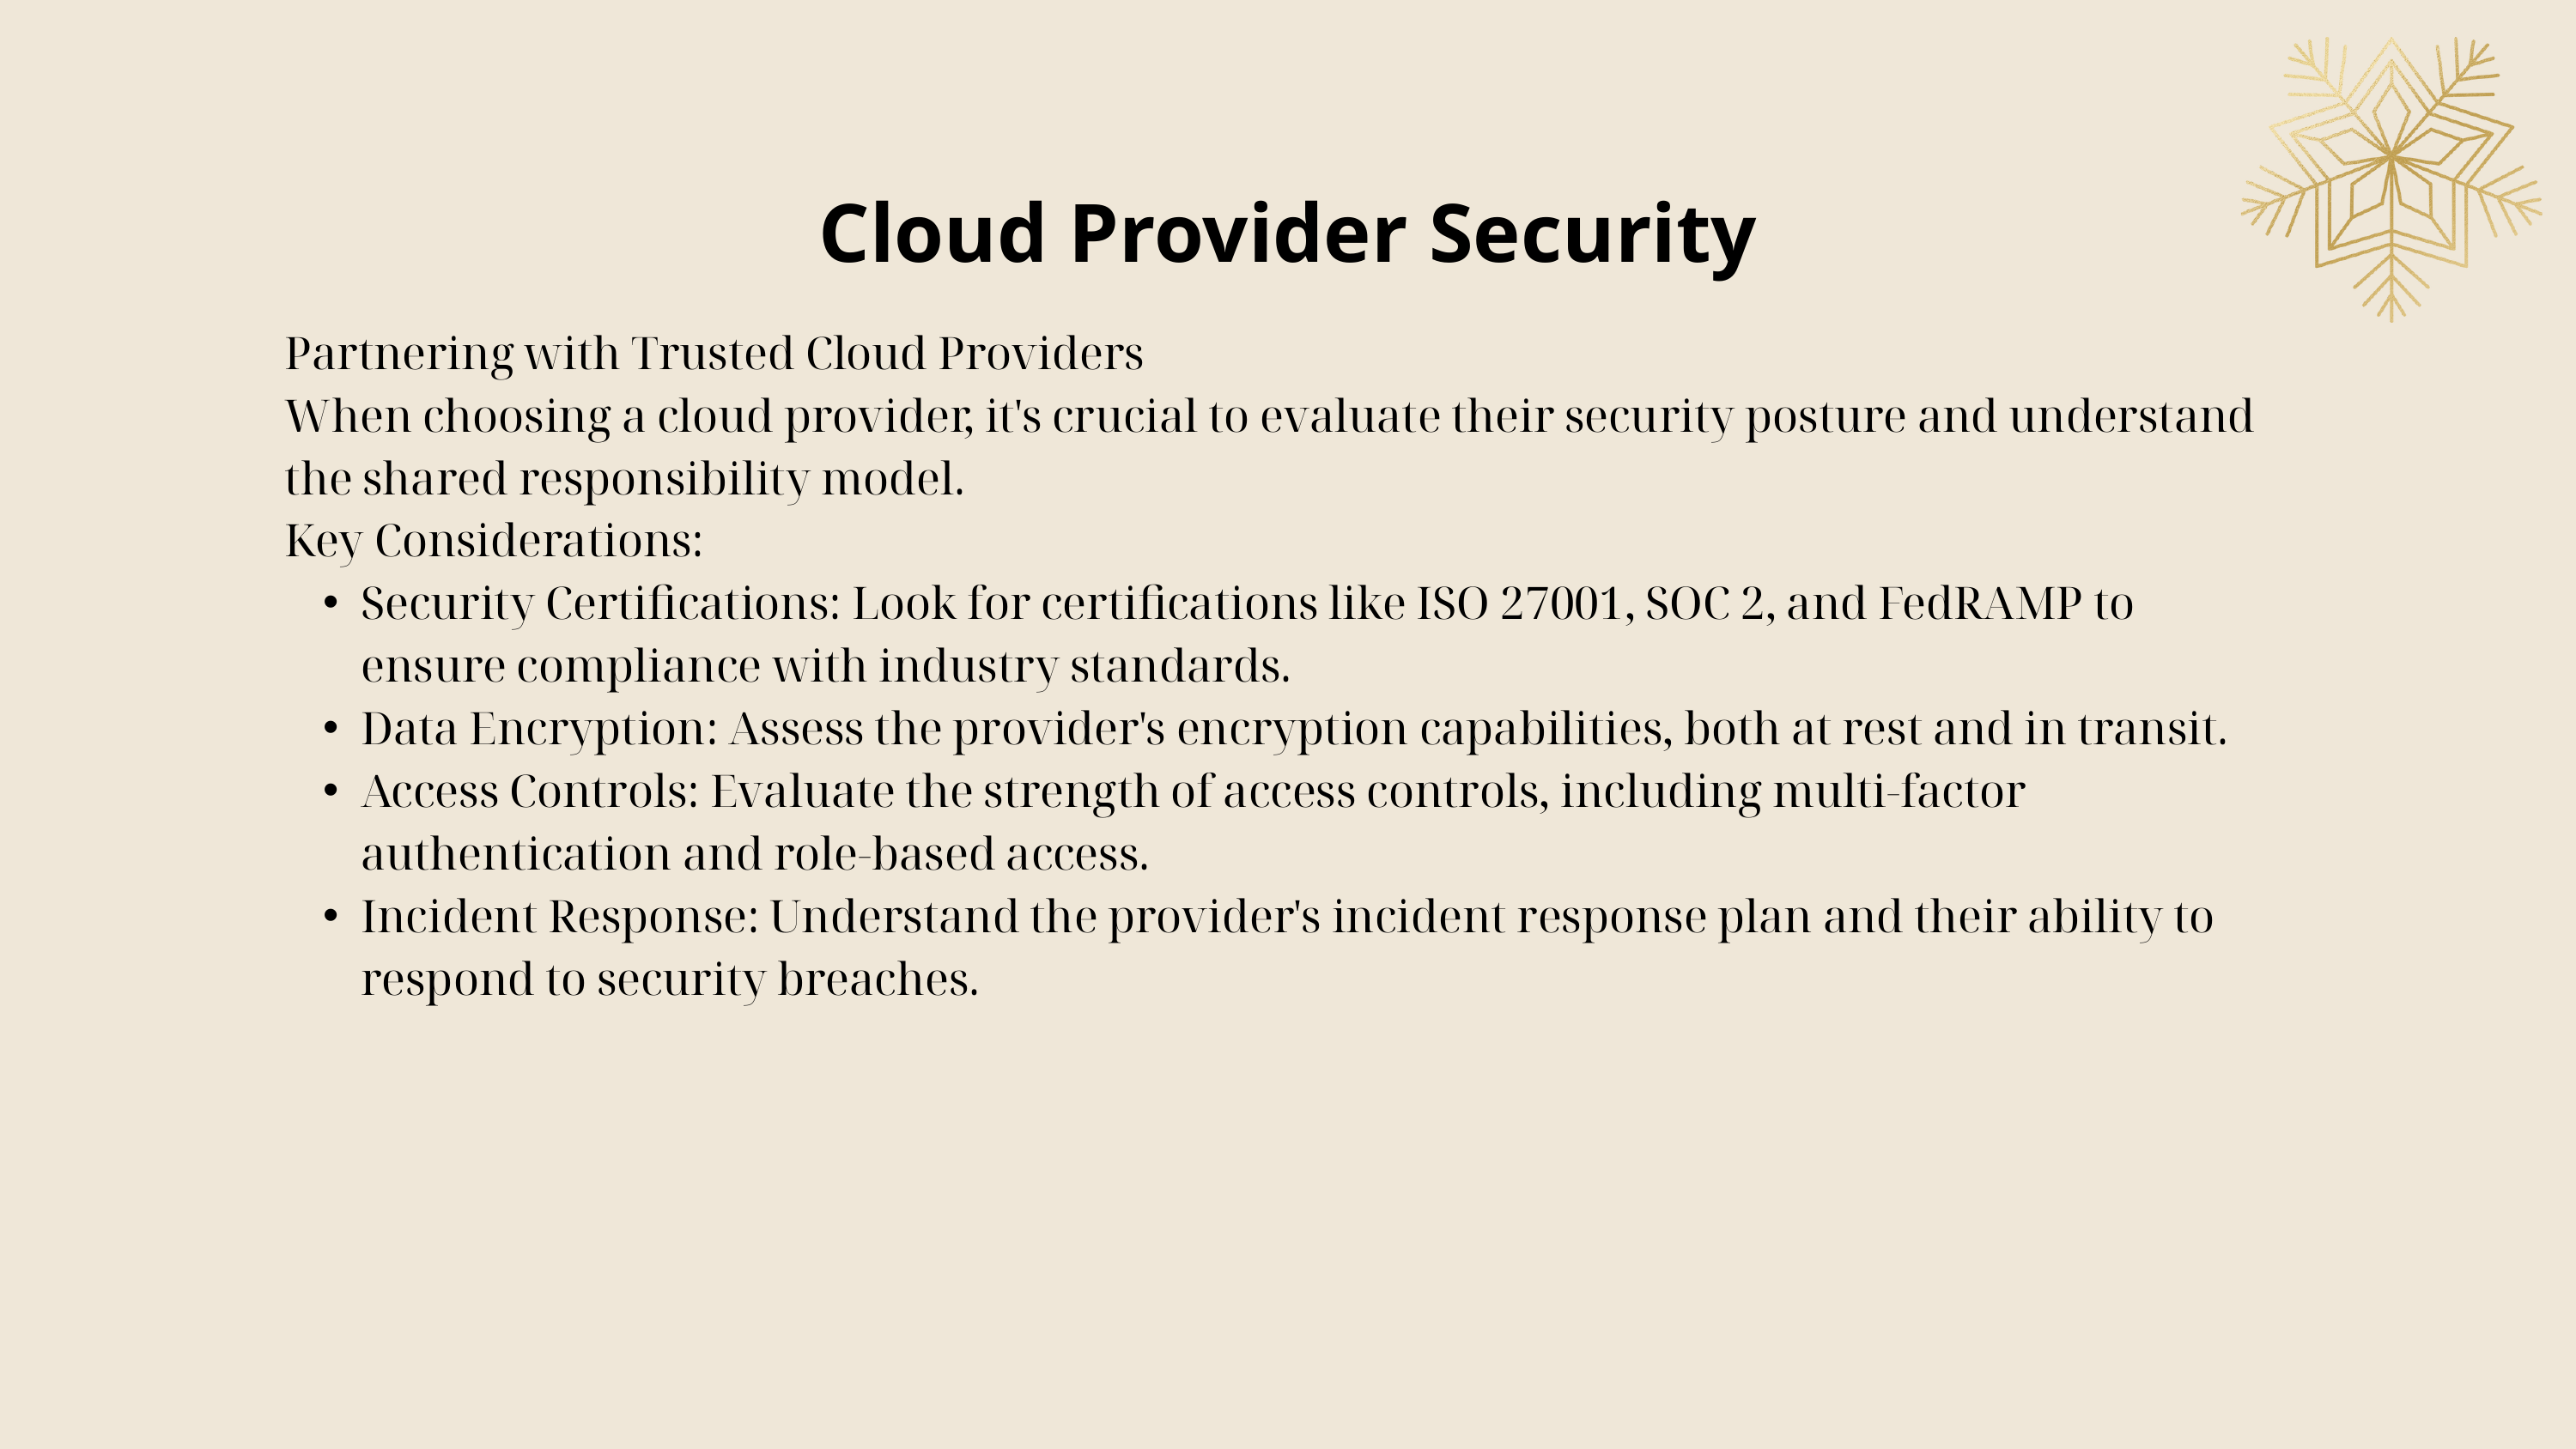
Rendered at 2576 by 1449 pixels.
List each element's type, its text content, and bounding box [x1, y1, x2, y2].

text_box Partnering with Trusted Cloud Providers When choosing a cloud provider, it's crucial to evaluate their security posture and understand the shared responsibility model. Key Considerations: Security Certifications: Look for certifications like ISO 27001, SOC 2, and FedRAMP to ensure compliance with industry standards. Data Encryption: Assess the provider's encryption capabilities, both at rest and in transit. Access Controls: Evaluate the strength of access controls, including multi-factor authentication and role-based access. Incident Response: Understand the provider's incident response plan and their ability to respond to security breaches. [284, 315, 2291, 1004]
text_box [2240, 37, 2543, 323]
text_box Cloud Provider Security [749, 165, 1826, 278]
